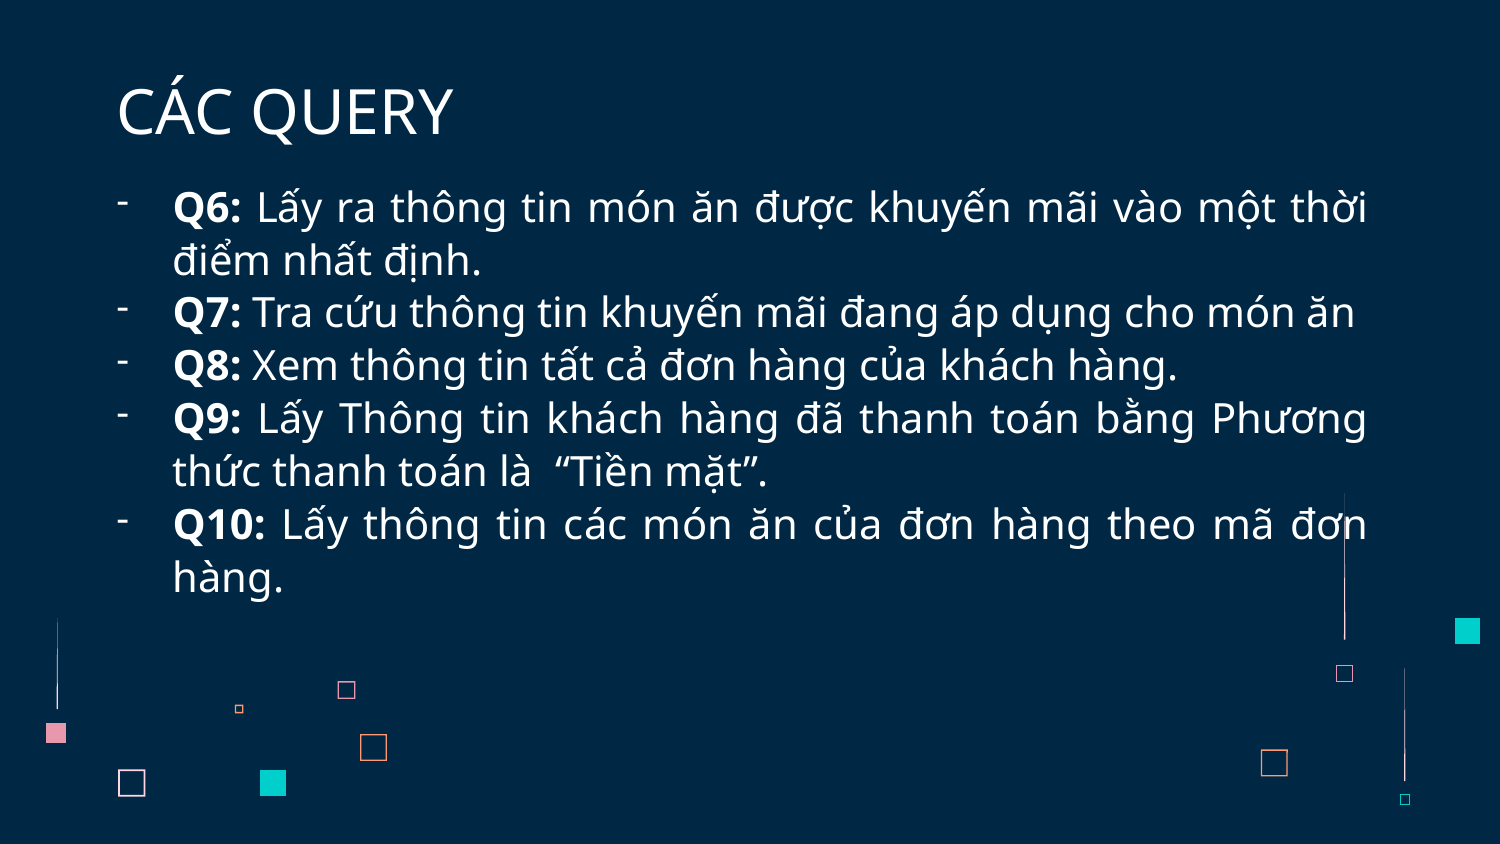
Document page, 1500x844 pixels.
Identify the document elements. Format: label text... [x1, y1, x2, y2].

title CÁC QUERY [101, 67, 802, 163]
list Q6: Lấy ra thông tin món ăn được khuyến mãi vào một thời điểm nhất định. Q7: Tra cứu thông tin khuyến mãi đang áp dụng cho món ăn Q8: Xem thông tin tất cả đơn hàng của khách hàng. Q9: Lấy Thông tin khách hàng đã thanh toán bằng Phương thức thanh toán là “Tiền mặt”. Q10: Lấy thông tin các món ăn của đơn hàng theo mã đơn hàng. [101, 162, 1384, 742]
